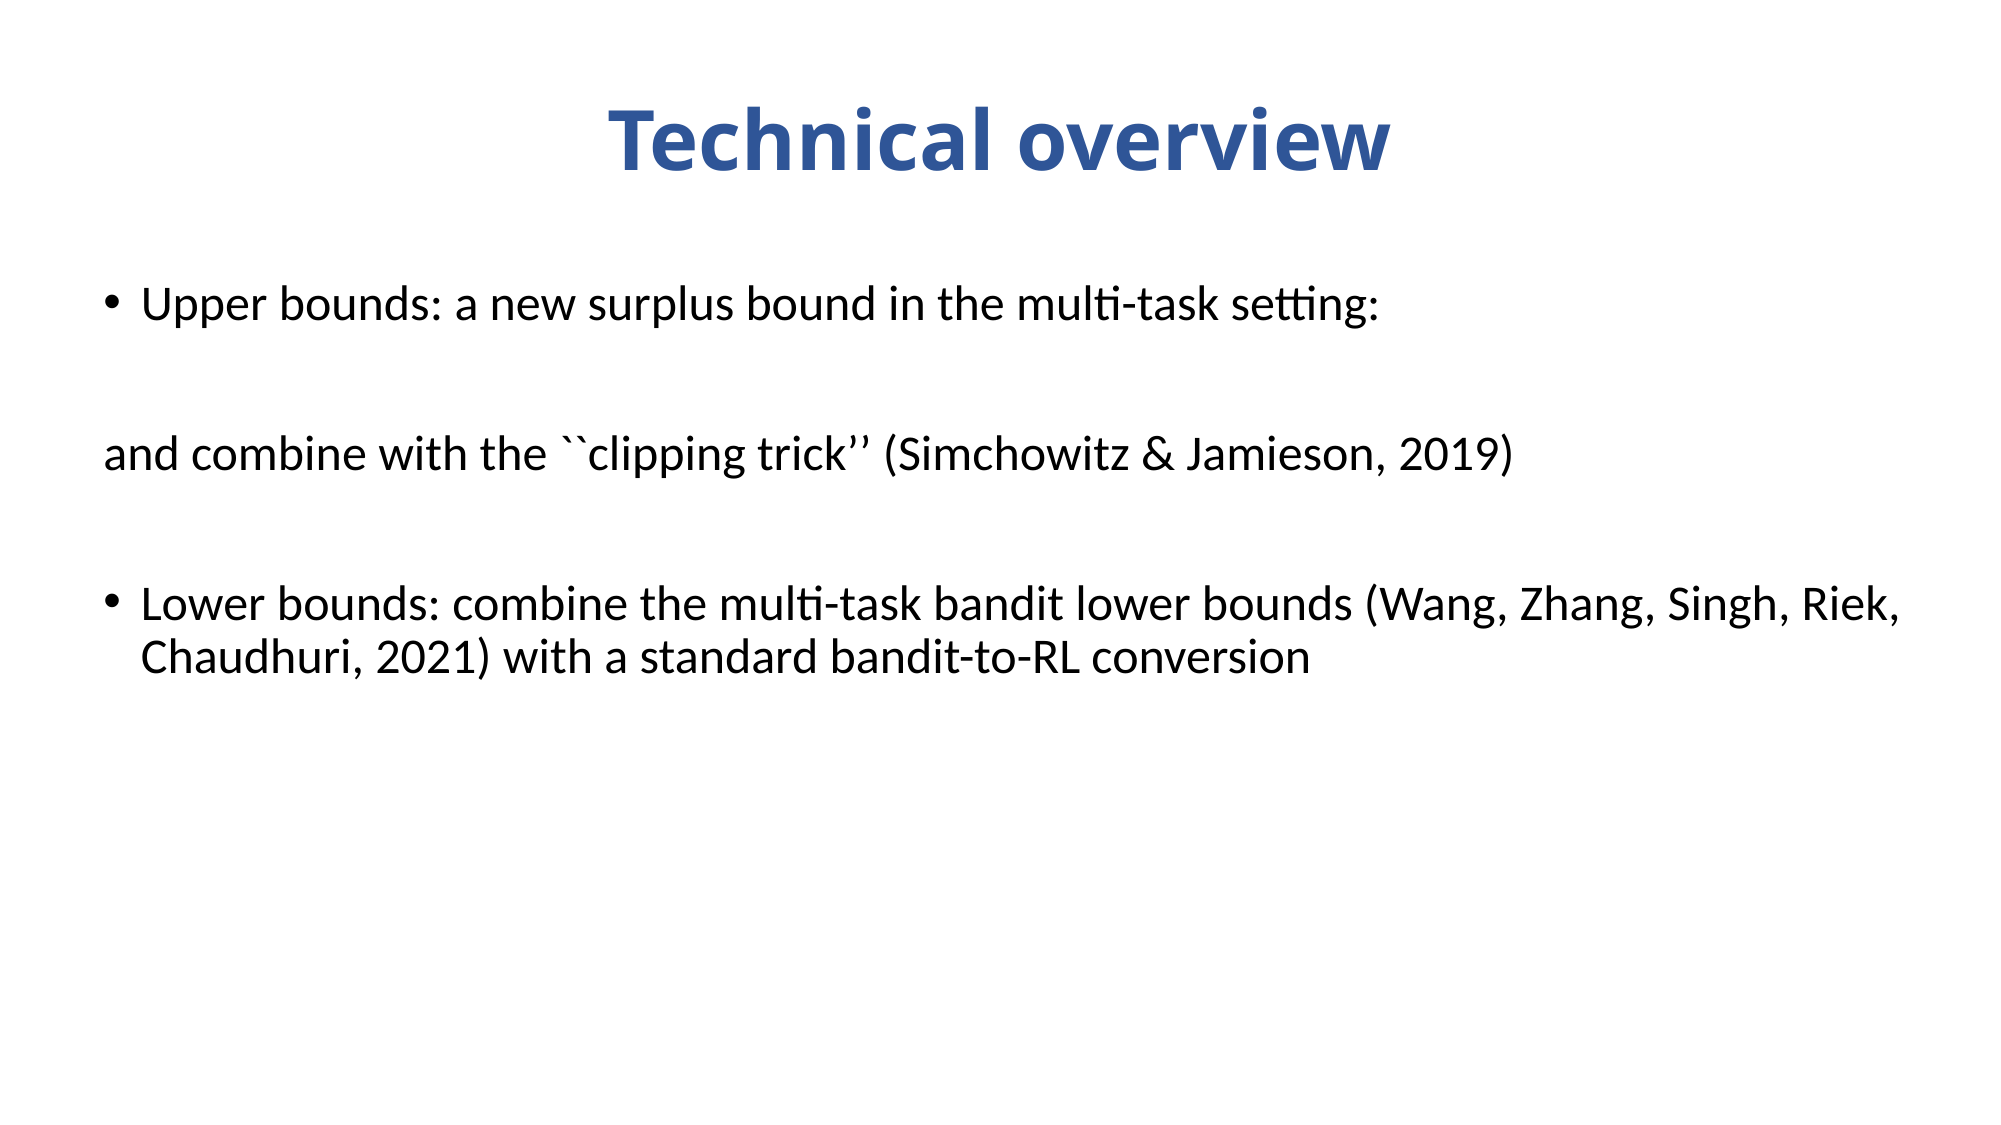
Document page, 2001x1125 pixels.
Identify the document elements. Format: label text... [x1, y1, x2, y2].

title Technical overview [137, 34, 1863, 253]
